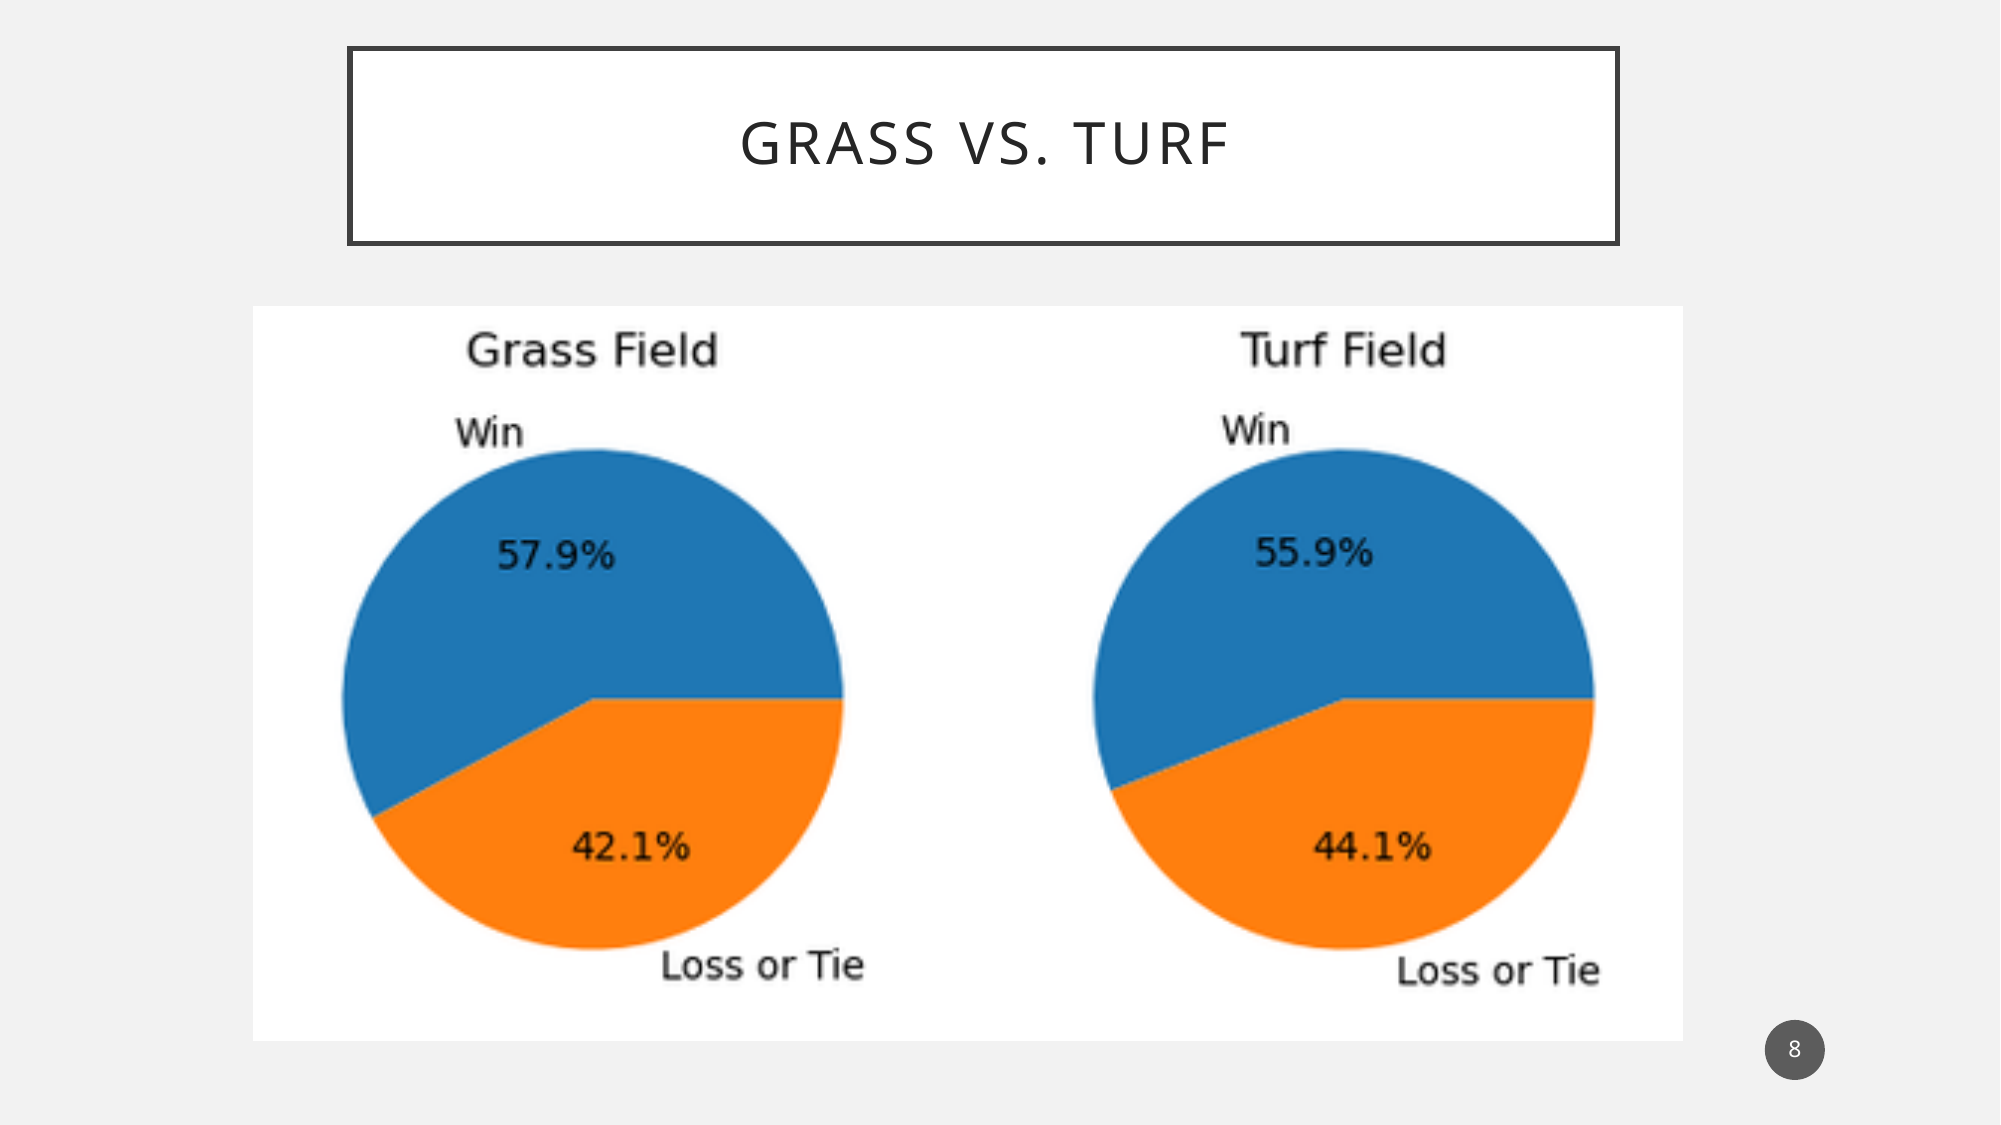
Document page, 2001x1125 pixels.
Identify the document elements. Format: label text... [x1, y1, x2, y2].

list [253, 305, 1683, 1041]
slide_number 8 [1764, 1019, 1825, 1080]
title Grass Vs. Turf [347, 46, 1620, 246]
